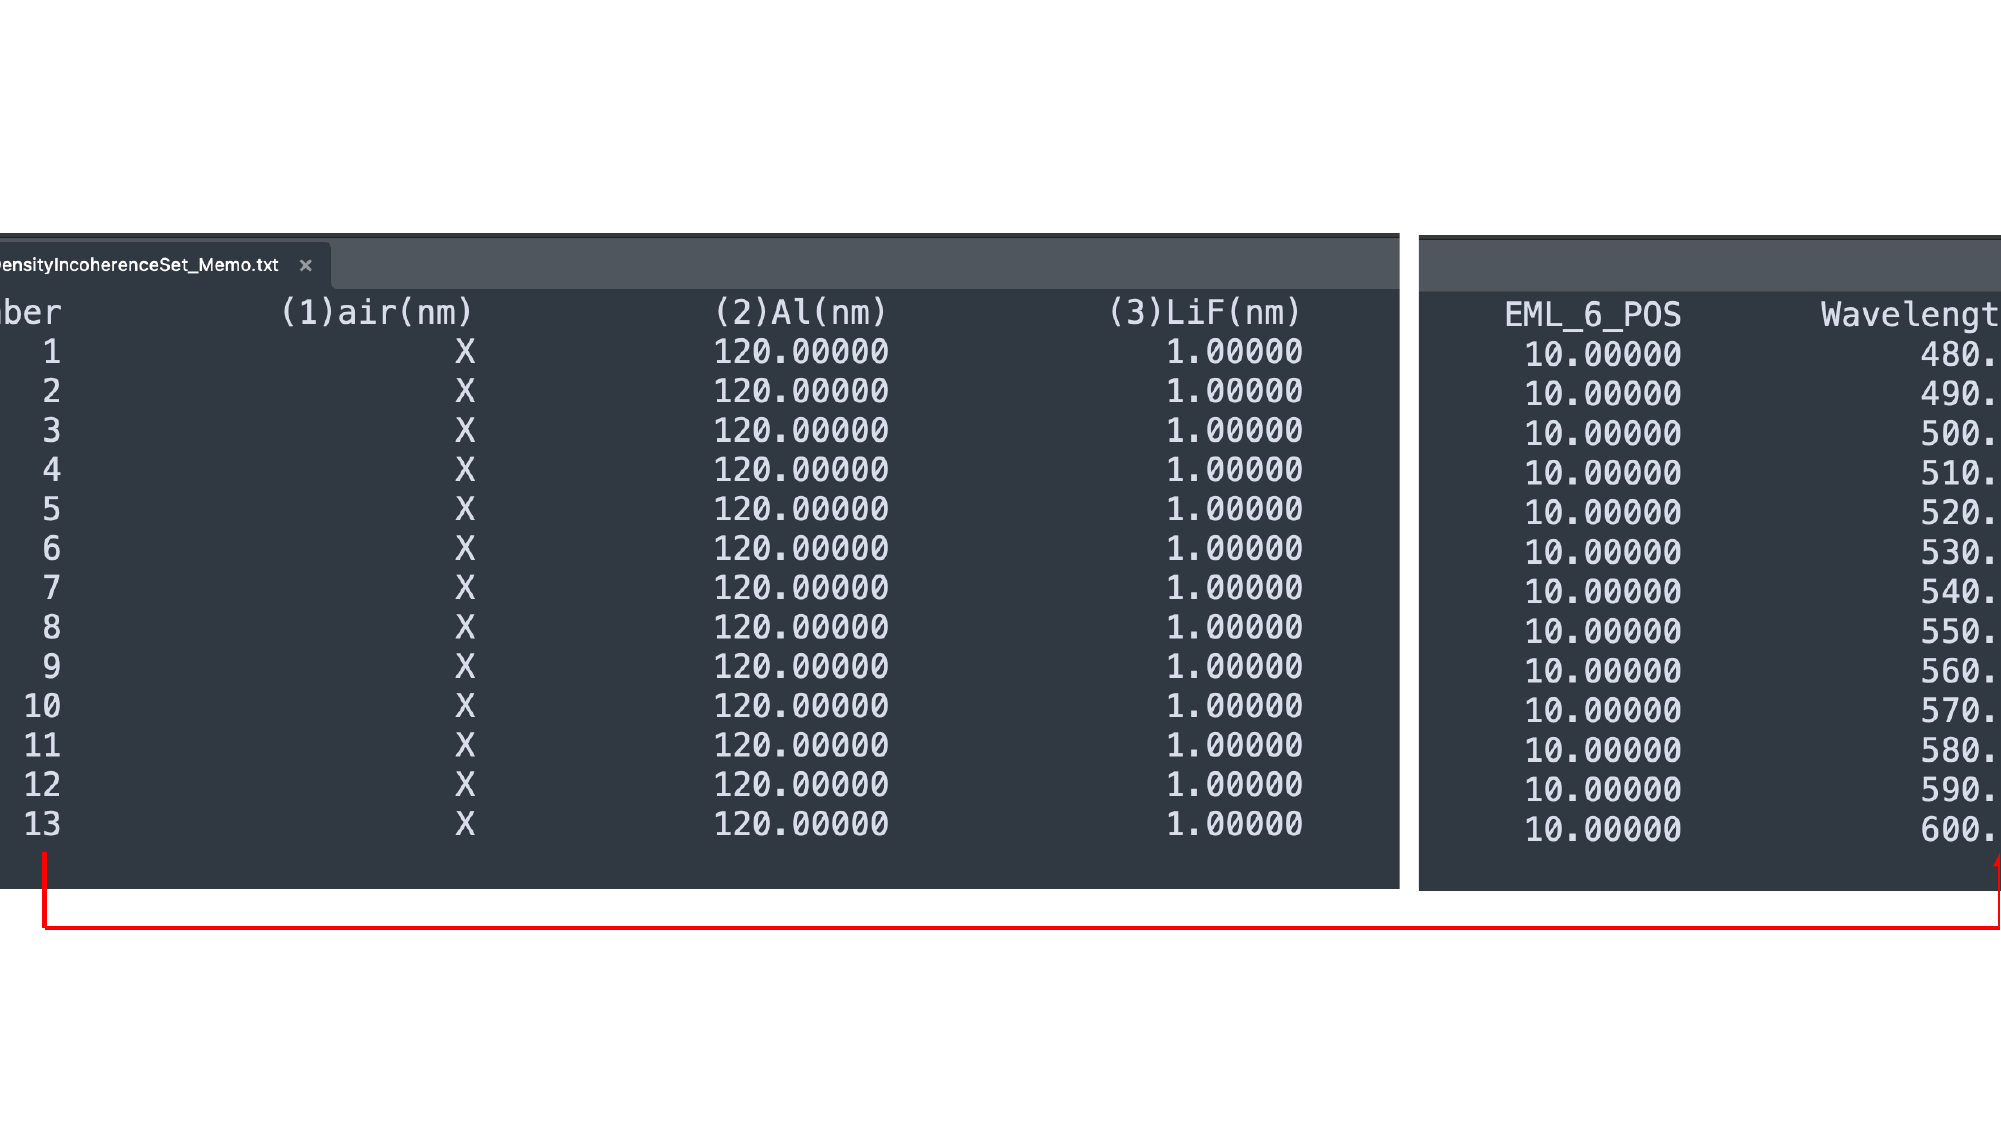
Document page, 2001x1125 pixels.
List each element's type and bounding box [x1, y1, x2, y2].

text_box [0, 192, 2000, 982]
